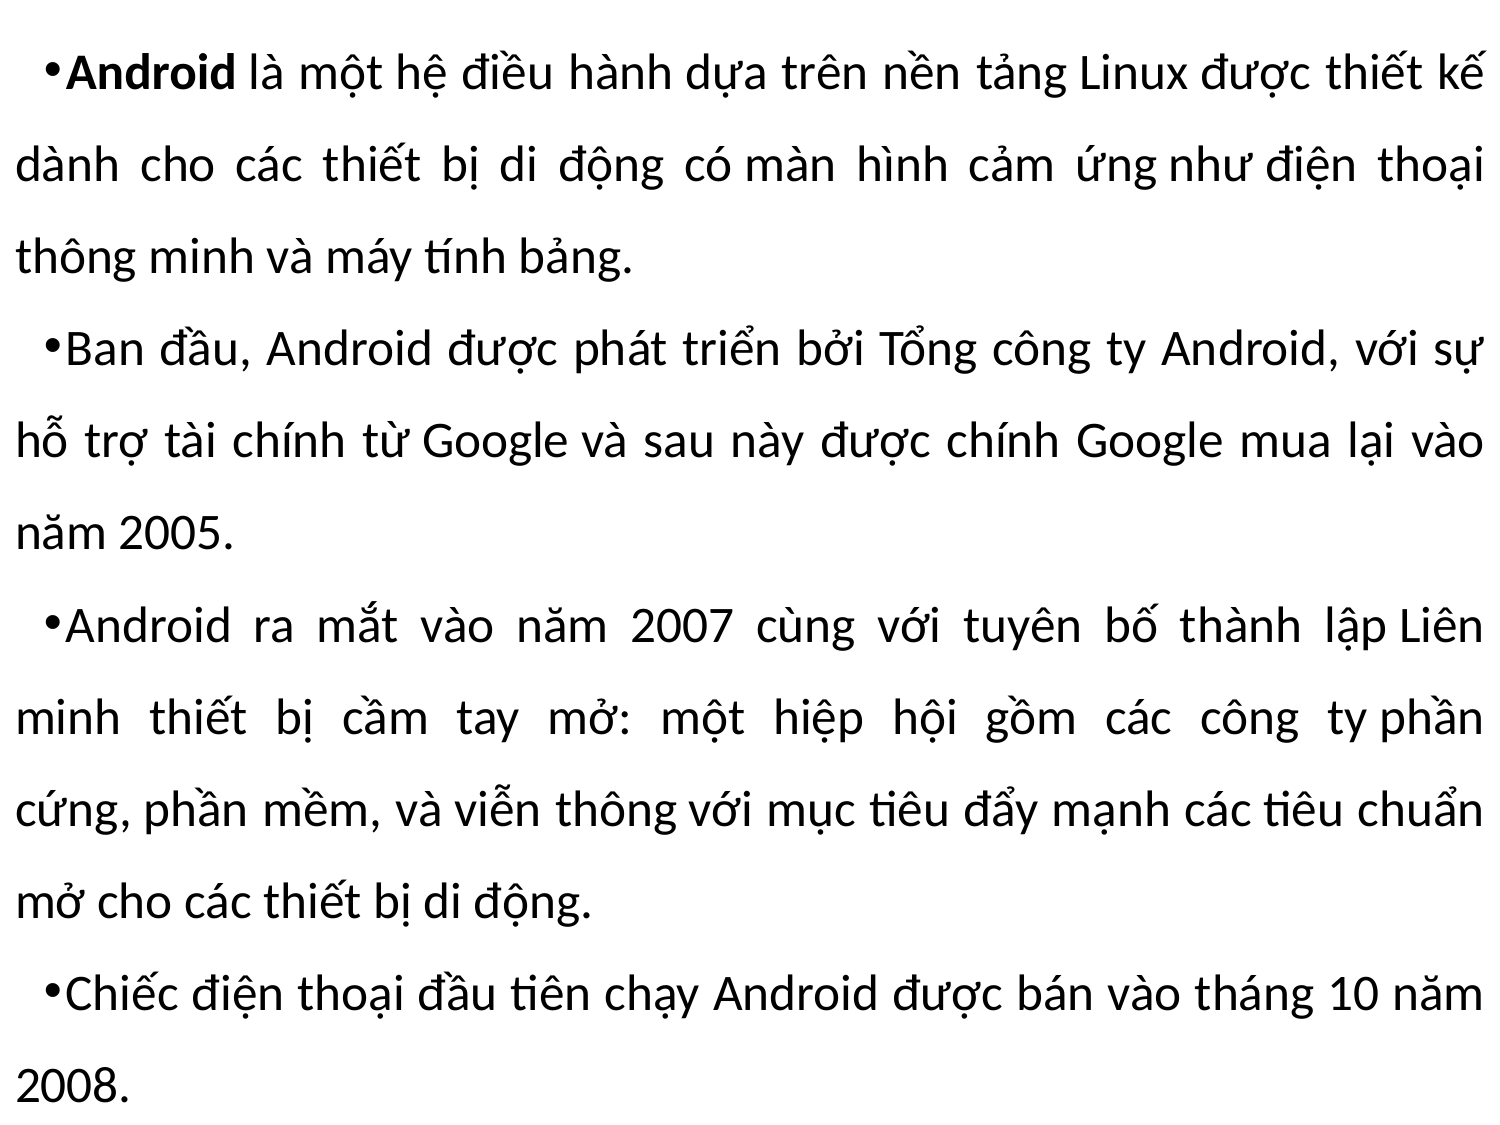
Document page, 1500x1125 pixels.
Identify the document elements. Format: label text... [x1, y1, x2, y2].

list Android là một hệ điều hành dựa trên nền tảng Linux được thiết kế dành cho các thiết bị di động có màn hình cảm ứng như điện thoại thông minh và máy tính bảng. Ban đầu, Android được phát triển bởi Tổng công ty Android, với sự hỗ trợ tài chính từ Google và sau này được chính Google mua lại vào năm 2005. Android ra mắt vào năm 2007 cùng với tuyên bố thành lập Liên minh thiết bị cầm tay mở: một hiệp hội gồm các công ty phần cứng, phần mềm, và viễn thông với mục tiêu đẩy mạnh các tiêu chuẩn mở cho các thiết bị di động. Chiếc điện thoại đầu tiên chạy Android được bán vào tháng 10 năm 2008. [0, 0, 1500, 1125]
